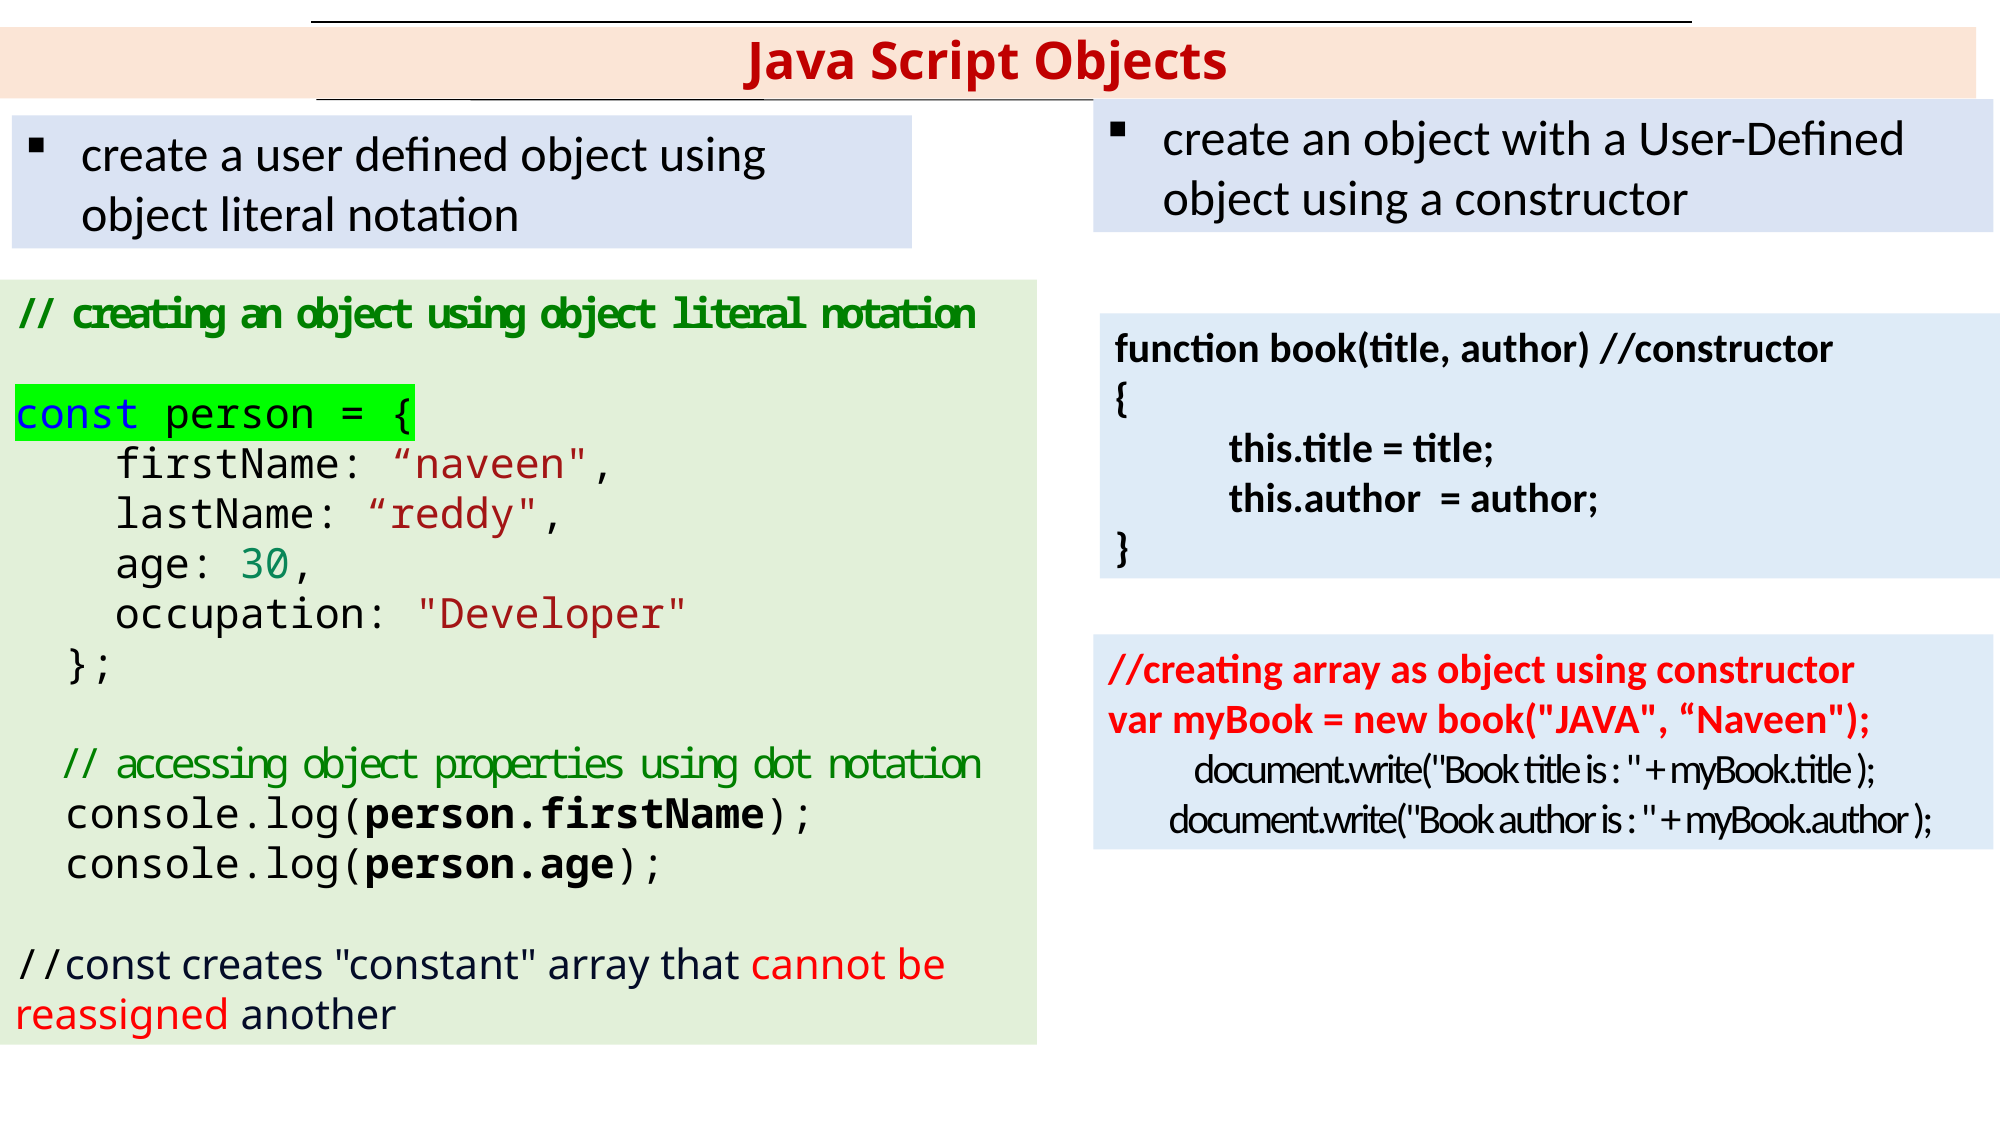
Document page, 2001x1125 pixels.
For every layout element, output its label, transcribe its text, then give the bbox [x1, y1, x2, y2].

text_box create a user defined object using object literal notation [11, 115, 912, 249]
title Java Script Objects [0, 27, 1977, 99]
text_box function book(title, author) //constructor { this.title = title; this.author = author; } [1099, 313, 2000, 579]
text_box //creating array as object using constructor var myBook = new book("JAVA", “Naveen"); document.write("Book title is : " + myBook.title ); document.write("Book author is : " + myBook.author ); [1093, 634, 1994, 850]
text_box // creating an object using object literal notation const person = { firstName: “naveen", lastName: “reddy", age: 30, occupation: "Developer" }; // accessing object properties using dot notation console.log(person.firstName); console.log(person.age); //const creates "constant" array that cannot be reassigned another [0, 279, 1037, 1045]
text_box create an object with a User-Defined object using a constructor [1093, 99, 1994, 233]
